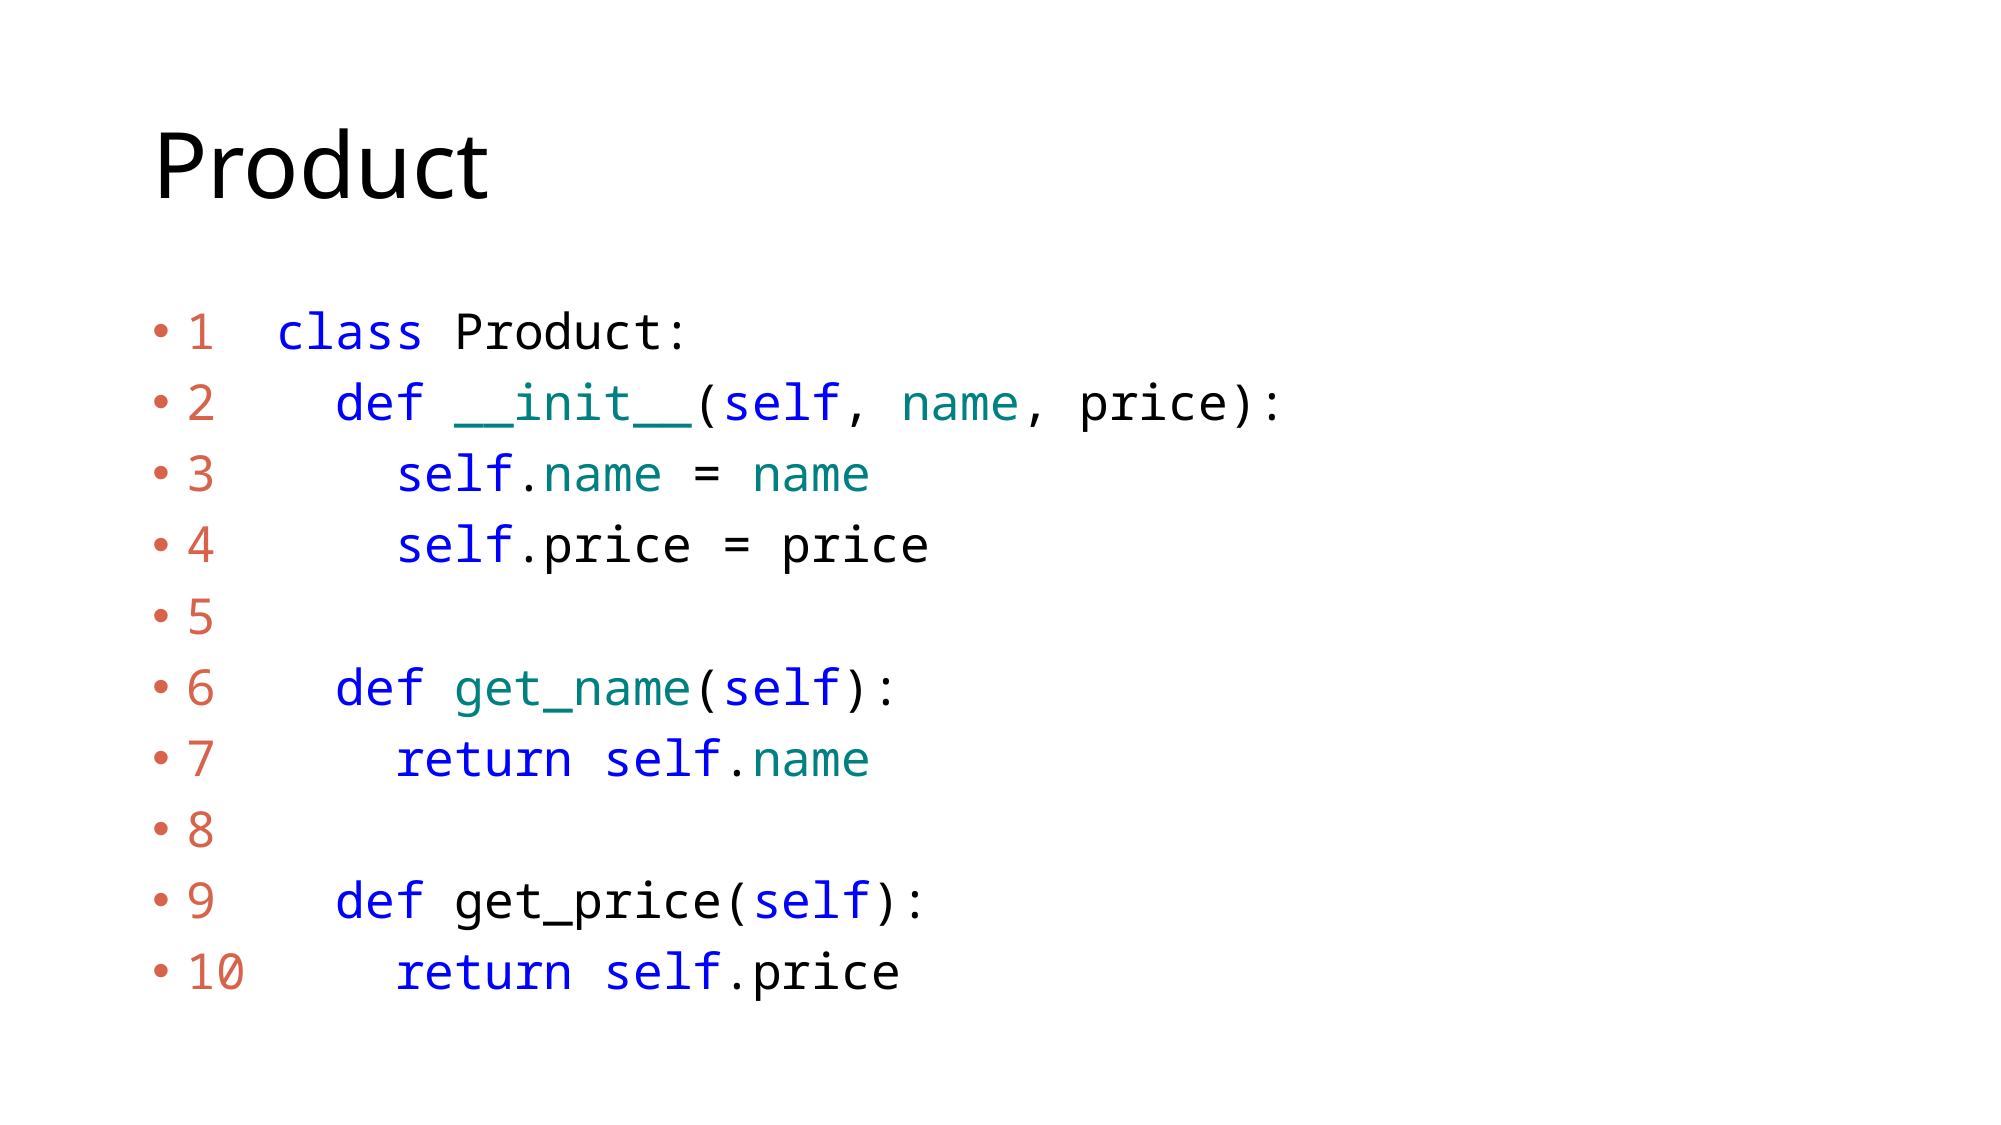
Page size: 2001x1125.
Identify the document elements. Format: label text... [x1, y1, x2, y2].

list 1 class Product: 2 def __init__(self, name, price): 3 self.name = name 4 self.price = price 5 6 def get_name(self): 7 return self.name 8 9 def get_price(self): 10 return self.price [137, 299, 1863, 1014]
title Product [137, 59, 1863, 278]
